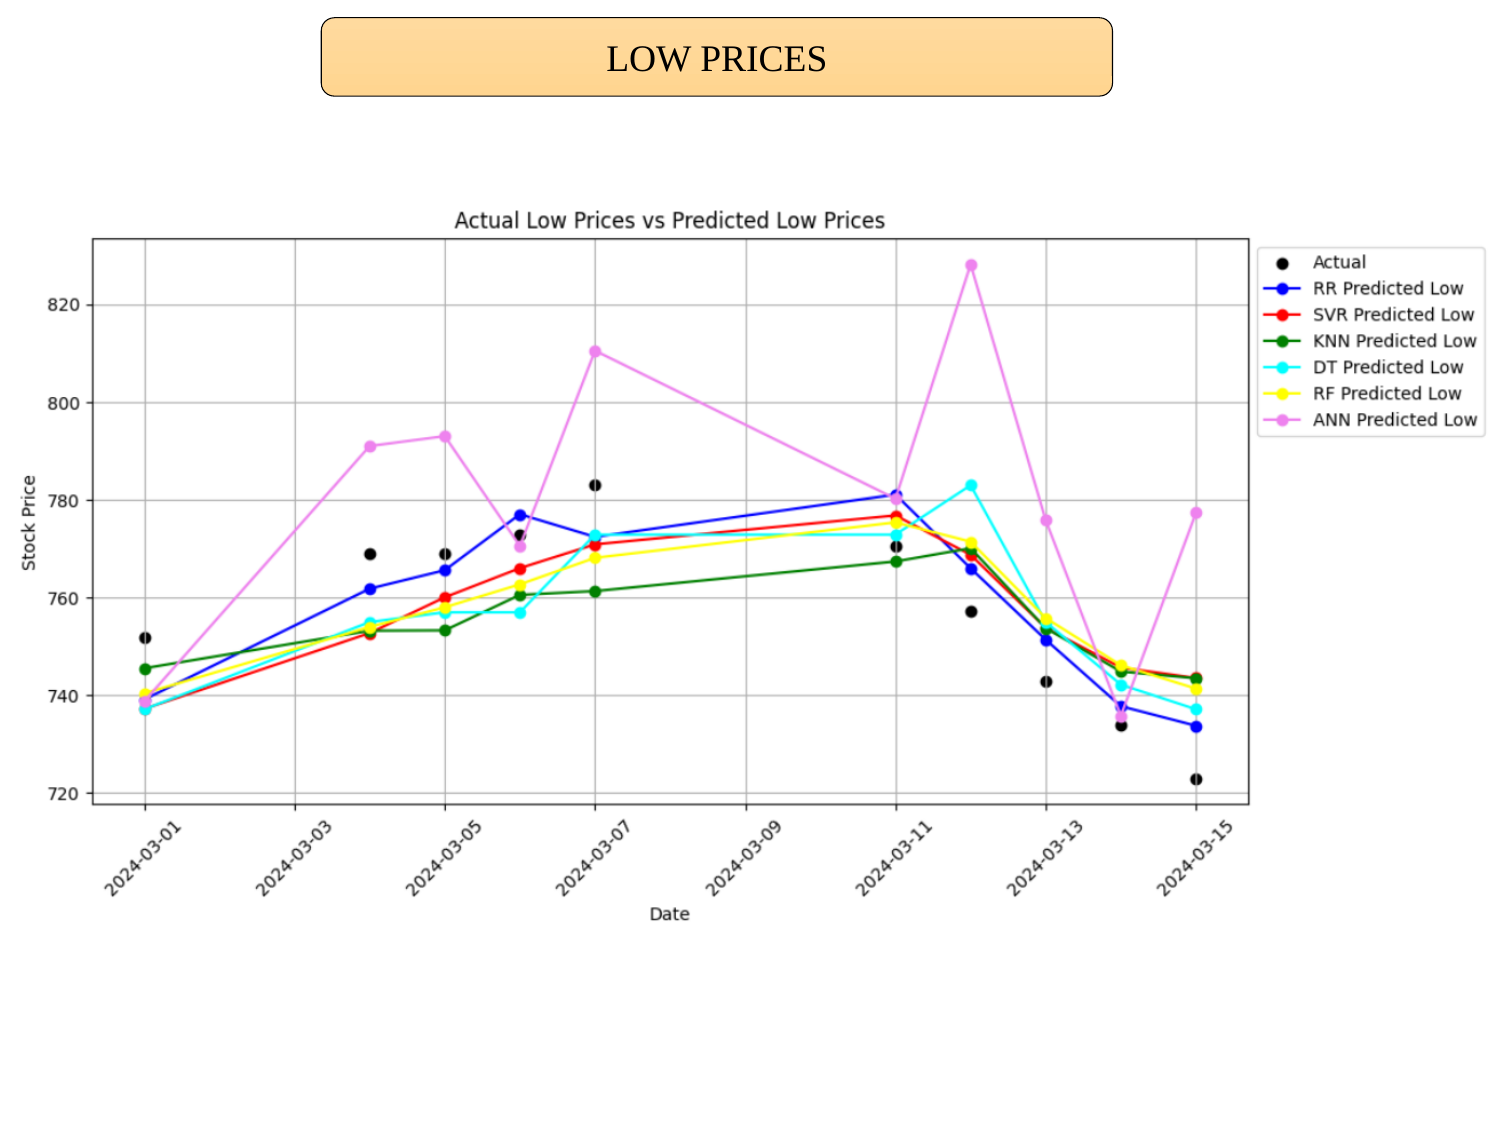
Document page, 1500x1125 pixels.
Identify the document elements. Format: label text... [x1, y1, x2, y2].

picture [0, 195, 1500, 930]
text_box LOW PRICES [320, 17, 1114, 97]
